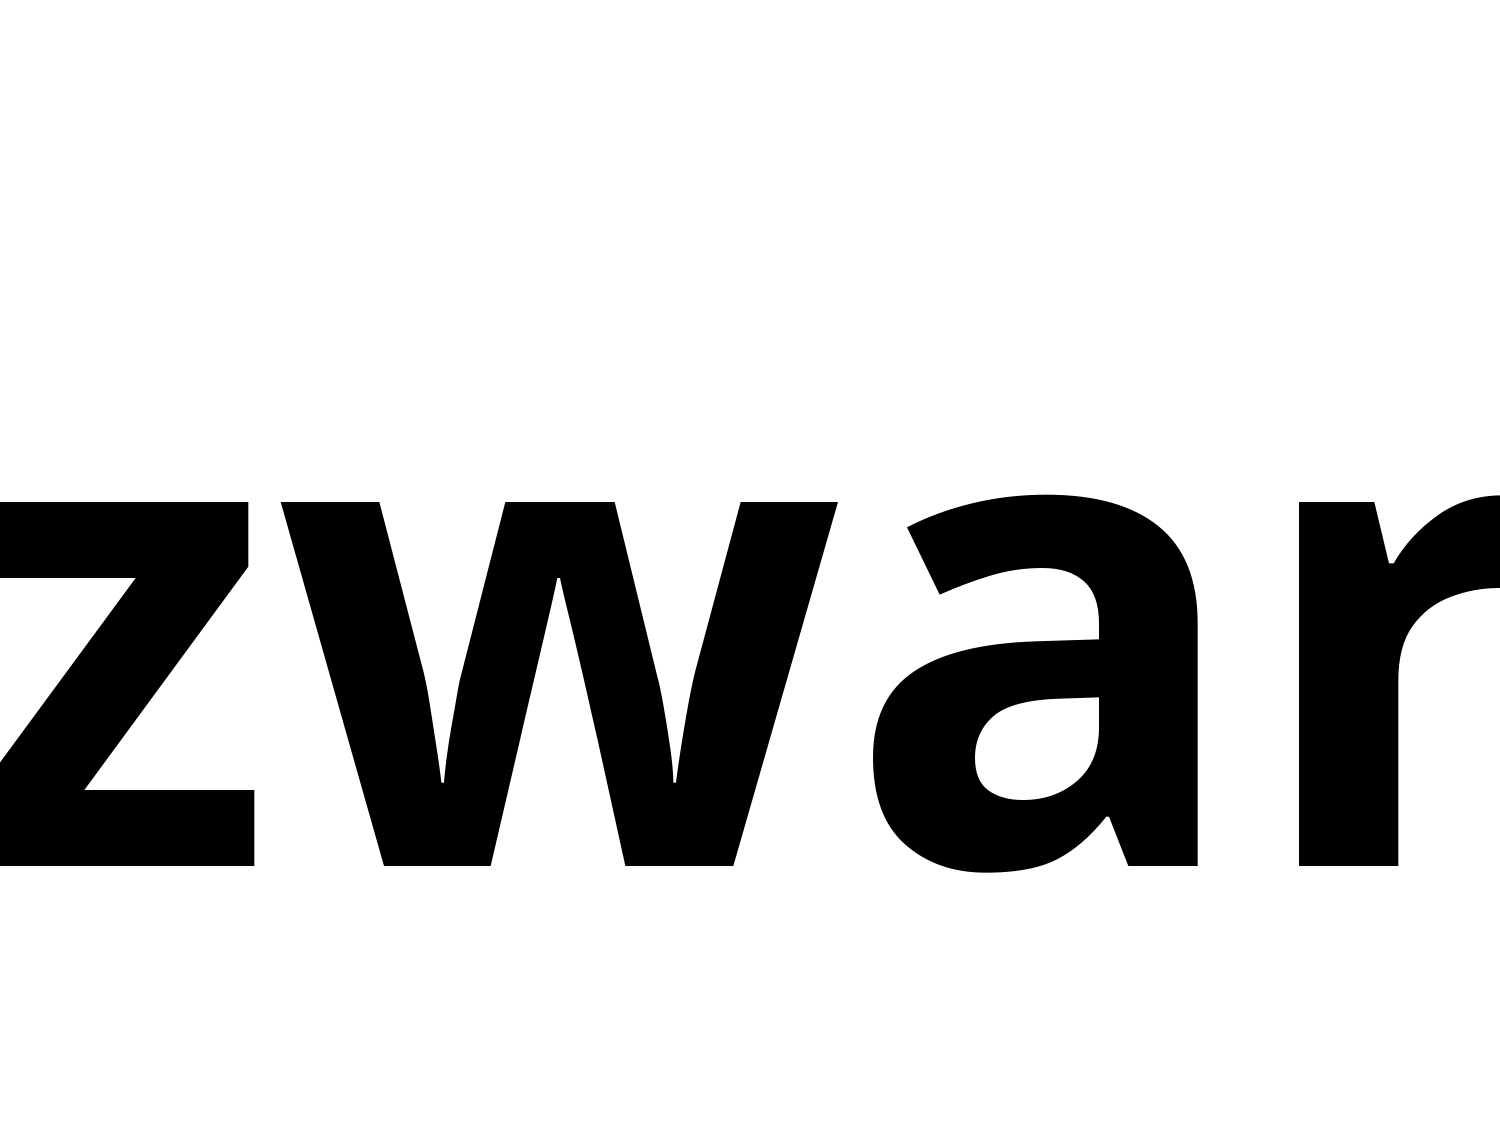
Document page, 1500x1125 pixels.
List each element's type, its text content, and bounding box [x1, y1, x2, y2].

text_box zwar [74, 149, 1425, 1050]
